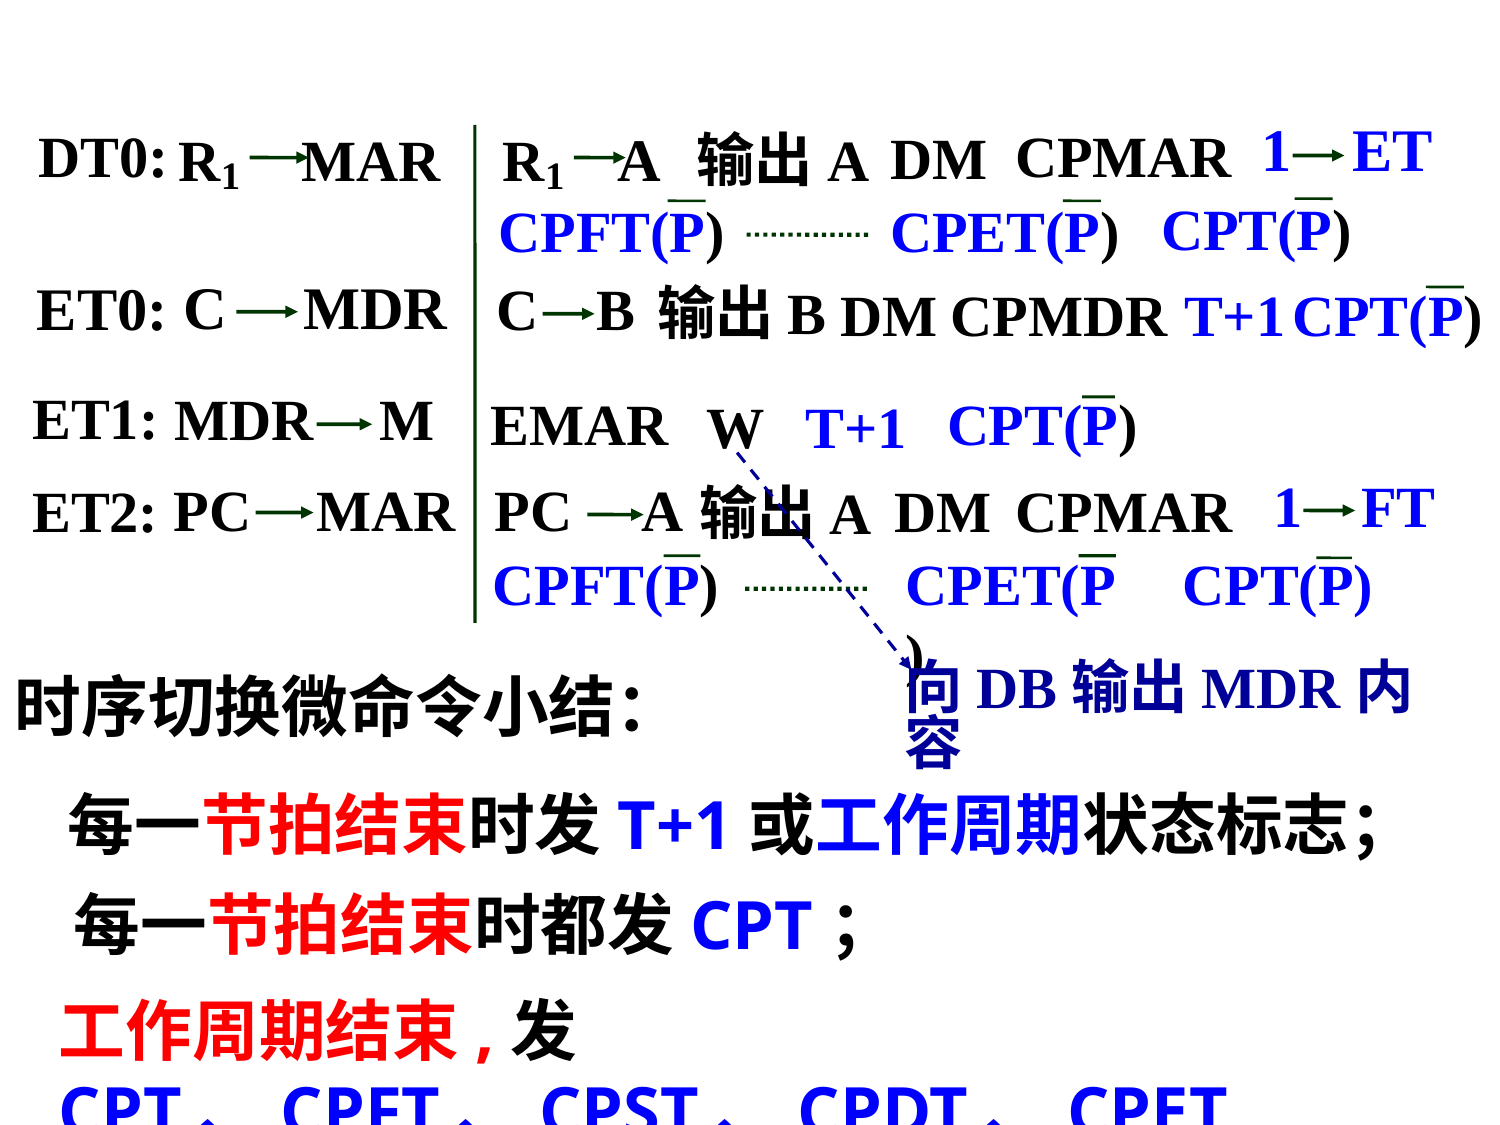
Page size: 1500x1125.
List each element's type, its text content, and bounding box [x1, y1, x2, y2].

text_box 时序切换微命令小结： [0, 656, 898, 752]
text_box CPMAR [1000, 466, 1265, 552]
text_box 工作周期结束,发CPT、CPFT、CPST、CPDT、CPET [58, 981, 1500, 1125]
text_box ET1: [17, 373, 189, 459]
text_box 输出A [684, 468, 935, 554]
text_box W [691, 383, 784, 468]
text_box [479, 478, 704, 537]
text_box 向DB输出MDR内容 [889, 656, 1457, 775]
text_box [1258, 474, 1475, 547]
text_box ET2: [17, 466, 191, 552]
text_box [931, 379, 1170, 466]
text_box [159, 388, 474, 460]
text_box EMAR [475, 380, 706, 465]
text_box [477, 539, 754, 625]
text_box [890, 539, 1146, 625]
text_box DM [935, 474, 1000, 537]
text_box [21, 109, 1500, 357]
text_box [1167, 539, 1413, 625]
text_box T+1 [790, 382, 927, 468]
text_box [159, 478, 478, 551]
text_box 每一节拍结束时都发CPT； [58, 875, 1235, 971]
text_box 每一节拍结束时发T+1或工作周期状态标志； [53, 775, 1471, 870]
